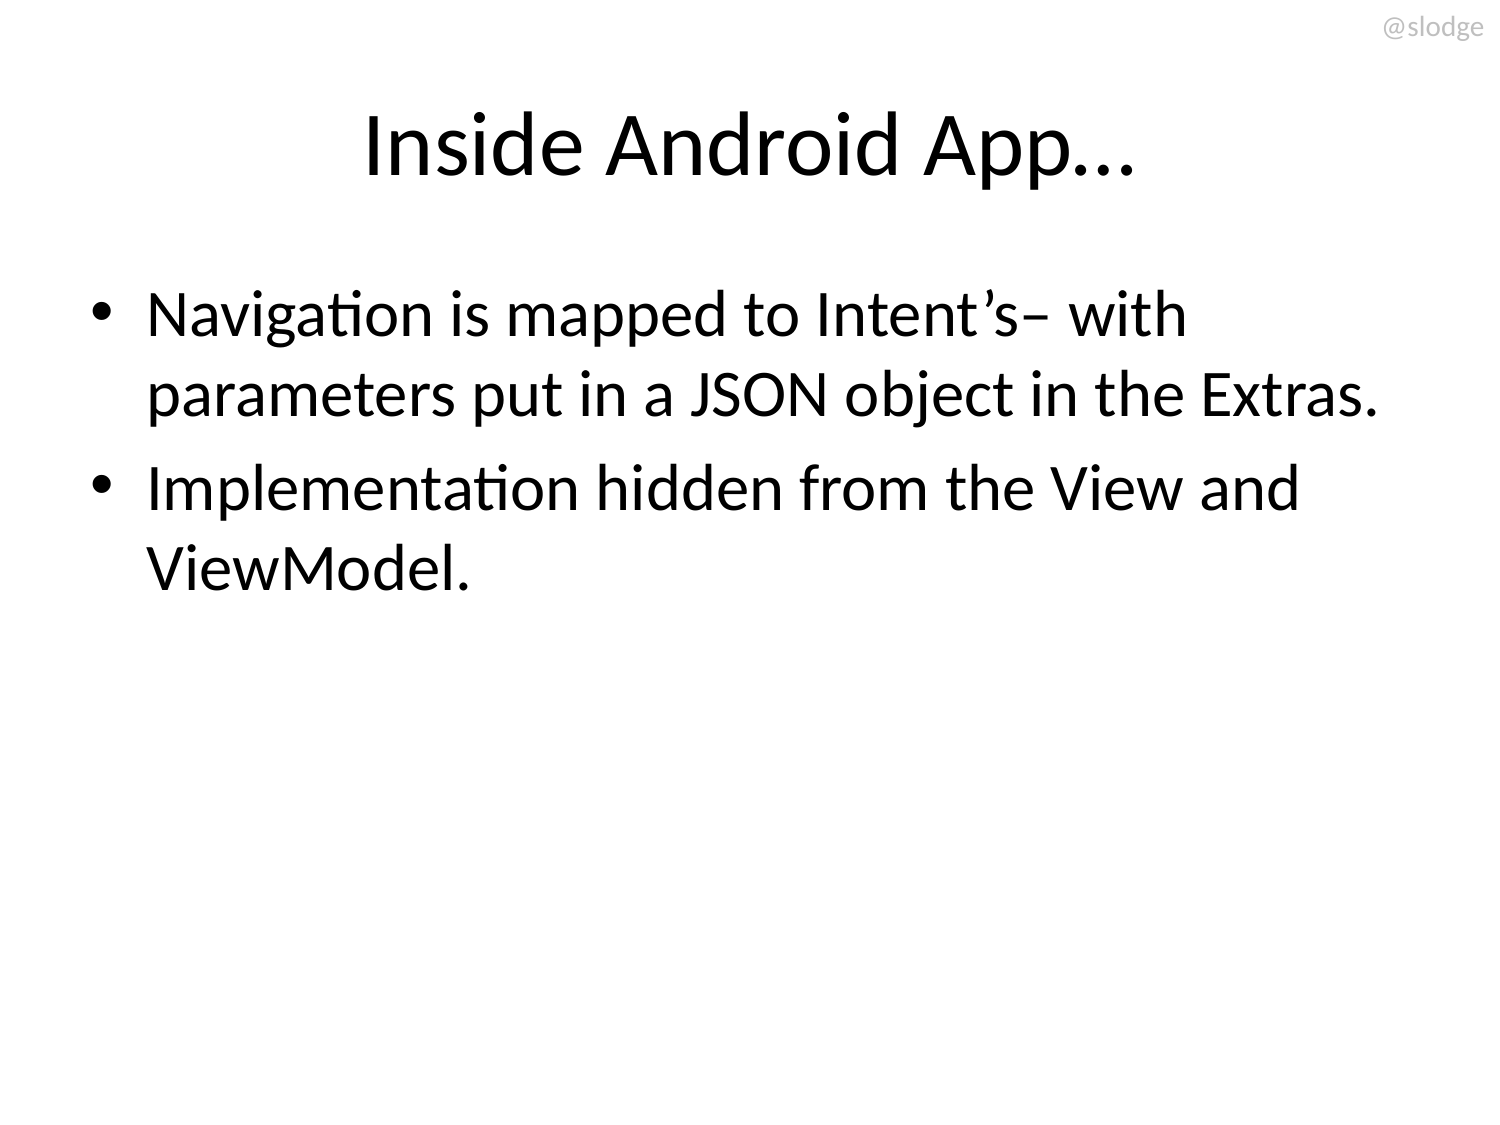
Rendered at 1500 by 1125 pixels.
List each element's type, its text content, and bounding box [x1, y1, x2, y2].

list Navigation is mapped to Intent’s– with parameters put in a JSON object in the Extras. Implementation hidden from the View and ViewModel. [75, 262, 1425, 1005]
title Inside Android App… [75, 45, 1425, 233]
